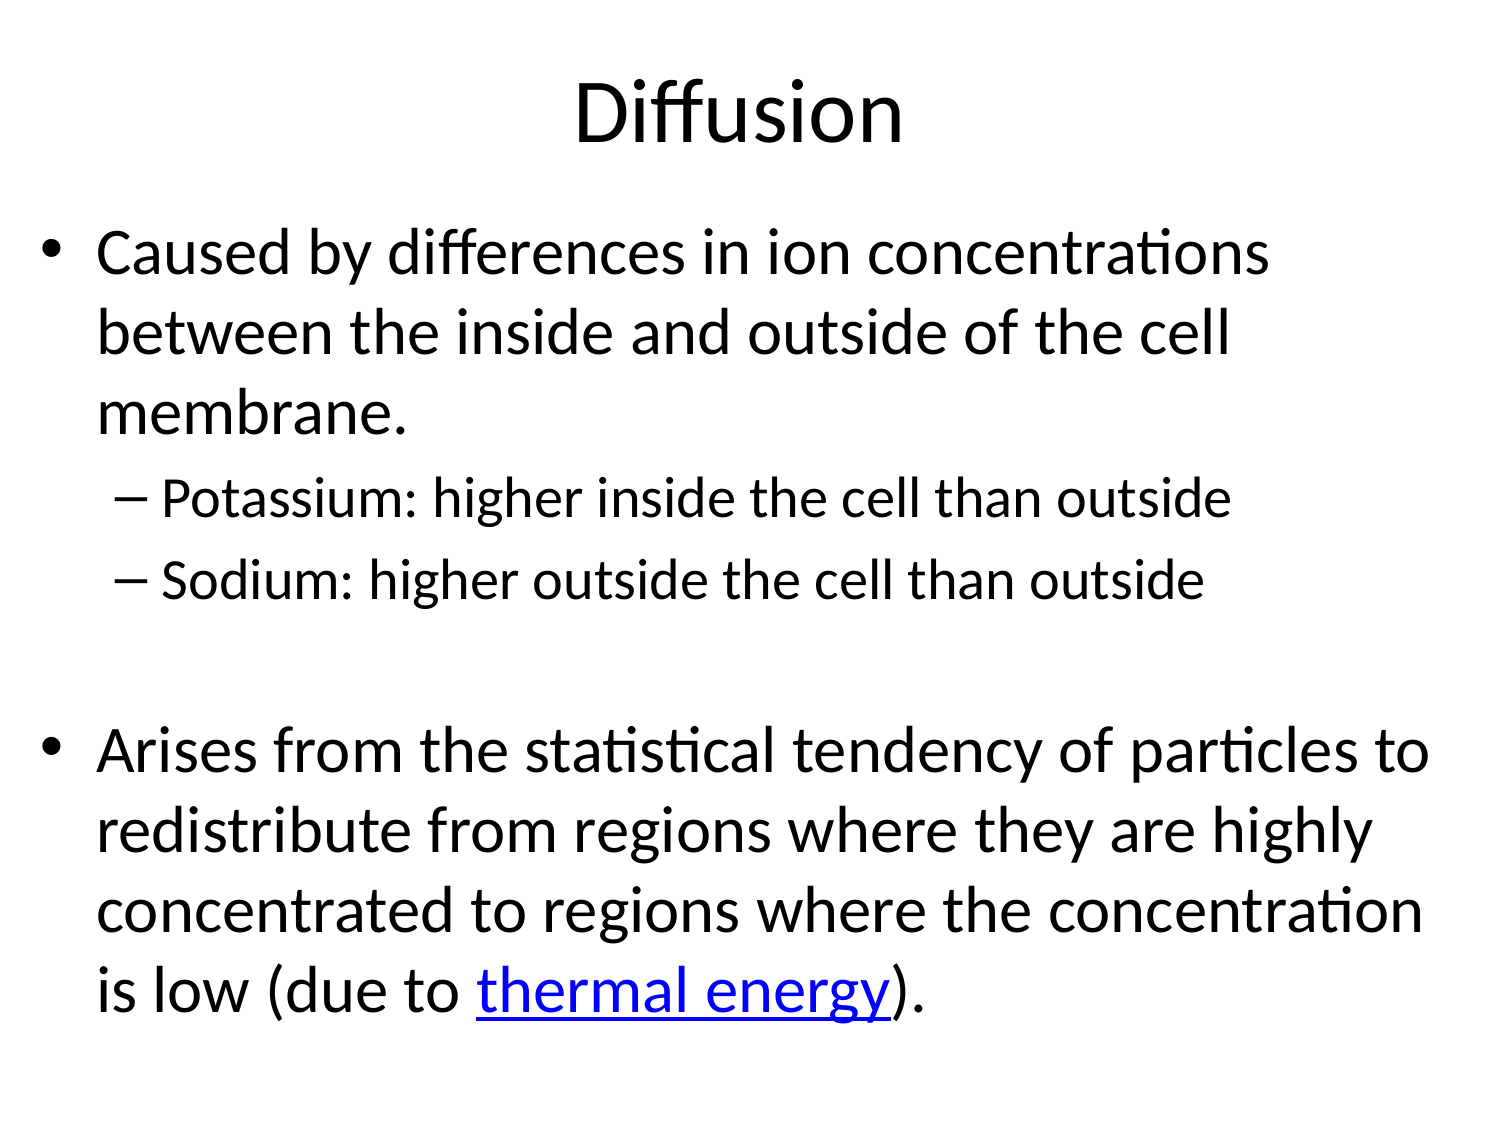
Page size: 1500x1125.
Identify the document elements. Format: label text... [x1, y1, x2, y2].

title Diffusion [75, 12, 1425, 200]
list Caused by differences in ion concentrations between the inside and outside of the cell membrane. Potassium: higher inside the cell than outside Sodium: higher outside the cell than outside Arises from the statistical tendency of particles to redistribute from regions where they are highly concentrated to regions where the concentration is low (due to thermal energy). [24, 200, 1475, 1063]
